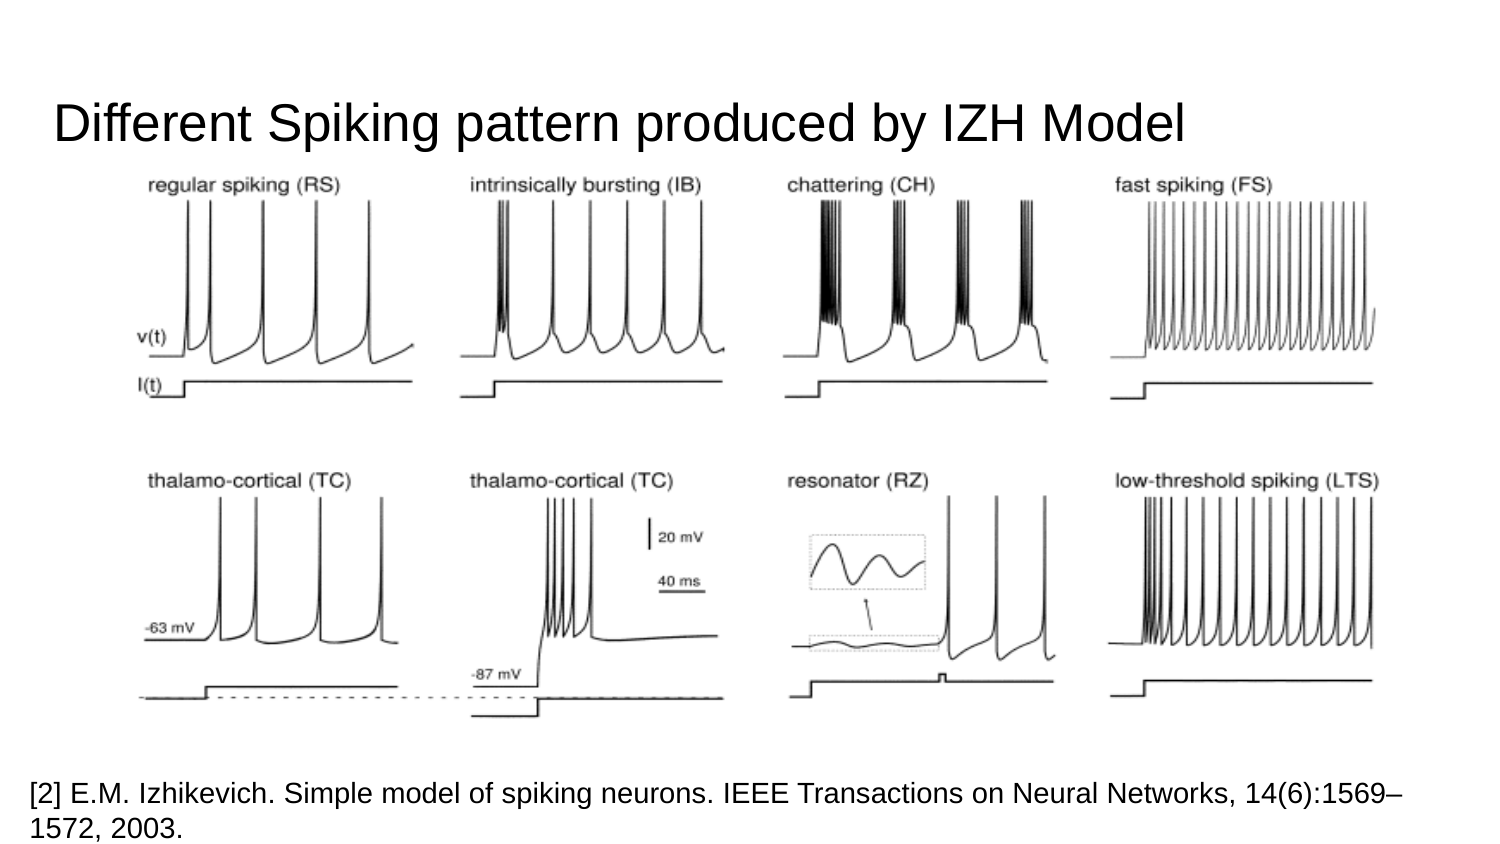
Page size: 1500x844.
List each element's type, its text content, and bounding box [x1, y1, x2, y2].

title Different Spiking pattern produced by IZH Model [38, 72, 1436, 167]
picture [121, 166, 1393, 728]
text_box [2] E.M. Izhikevich. Simple model of spiking neurons. IEEE Transactions on Neural Networks, 14(6):1569–1572, 2003. [14, 759, 1486, 805]
